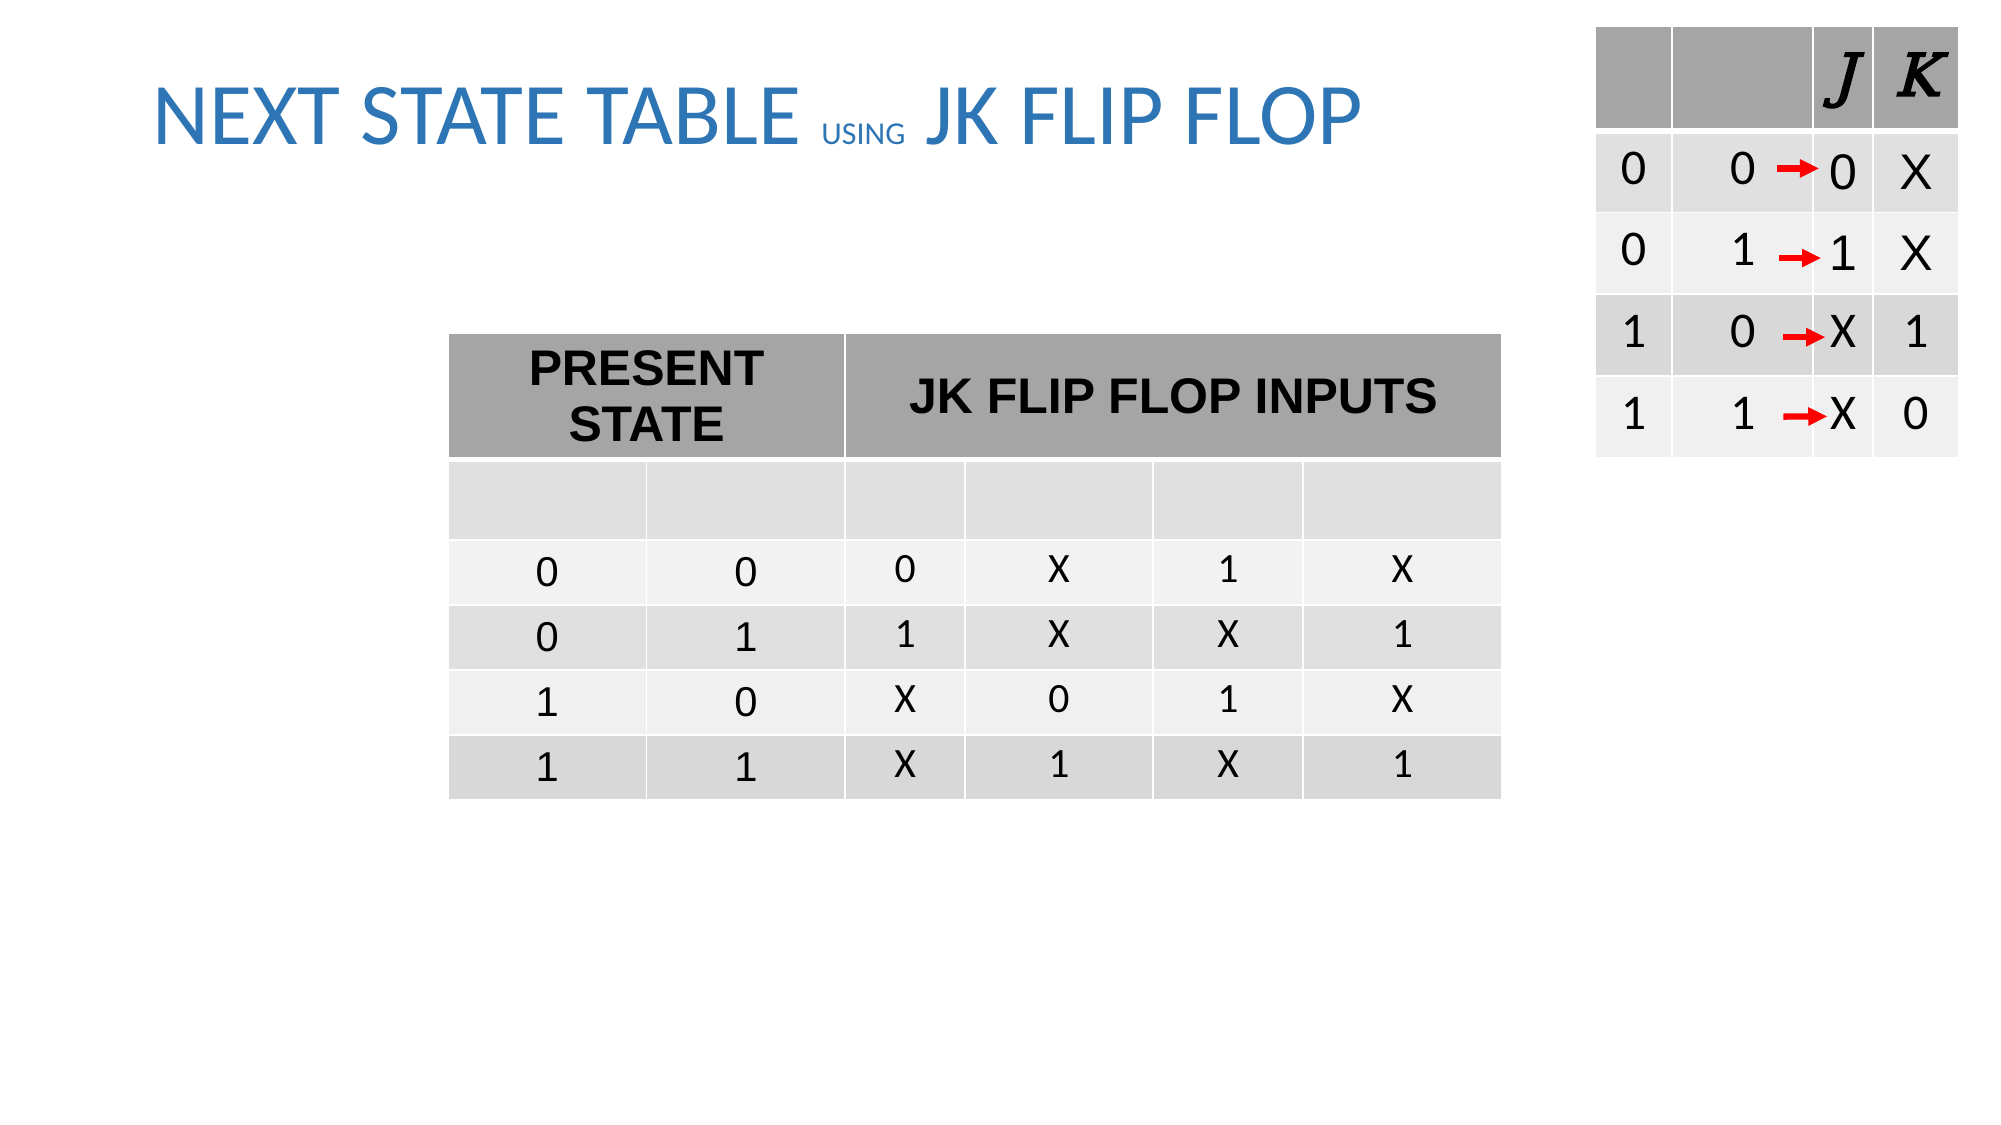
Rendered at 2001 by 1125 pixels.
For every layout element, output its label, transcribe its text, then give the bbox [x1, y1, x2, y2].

table_cell X [966, 541, 1152, 604]
table_cell 0 [1596, 134, 1671, 212]
table_cell X [1154, 606, 1302, 669]
table_cell 1 [1304, 606, 1501, 669]
table_header K [1874, 27, 1958, 128]
table_cell X [966, 606, 1152, 669]
table_cell 0 [846, 541, 964, 604]
table_cell 0 [1874, 377, 1958, 457]
table_cell X [1874, 134, 1958, 212]
table_cell 0 [1596, 213, 1671, 293]
table_cell 1 [1814, 213, 1872, 293]
table_cell 0 [1673, 134, 1812, 212]
table_cell [966, 462, 1152, 539]
table_cell 0 [1673, 295, 1812, 375]
table_cell 1 [1874, 295, 1958, 375]
table_cell [449, 462, 646, 539]
table_cell 1 [1596, 377, 1671, 457]
table_cell X [1874, 213, 1958, 293]
table_cell 1 [449, 736, 646, 799]
table_cell X [1814, 377, 1872, 457]
table_cell 0 [449, 606, 646, 669]
table_cell X [1304, 541, 1501, 604]
table_cell 1 [647, 736, 844, 799]
table_cell 1 [1673, 213, 1812, 293]
table_cell 1 [449, 671, 646, 734]
table_header J [1814, 27, 1872, 128]
table_cell 1 [1304, 736, 1501, 799]
table_cell 1 [1673, 377, 1812, 457]
table_header JK FLIP FLOP INPUTS [846, 334, 1501, 457]
table_cell X [1304, 671, 1501, 734]
table_cell 1 [647, 606, 844, 669]
table_header PRESENT STATE [449, 334, 844, 457]
table_cell 0 [966, 671, 1152, 734]
table_cell 0 [647, 671, 844, 734]
title NEXT STATE TABLE USING JK FLIP FLOP [137, 59, 1594, 278]
table_cell [647, 462, 844, 539]
table_cell 1 [1154, 541, 1302, 604]
table_header [1596, 27, 1671, 128]
table_cell 0 [1814, 134, 1872, 212]
table_cell X [846, 671, 964, 734]
table_header [1673, 27, 1812, 128]
table_cell 0 [647, 541, 844, 604]
table_cell X [846, 736, 964, 799]
table_cell X [1814, 295, 1872, 375]
table_cell 1 [1596, 295, 1671, 375]
table_cell X [1154, 736, 1302, 799]
table_cell 1 [966, 736, 1152, 799]
table_cell 0 [449, 541, 646, 604]
table_cell [846, 462, 964, 539]
table_cell 1 [1154, 671, 1302, 734]
table_cell [1304, 462, 1501, 539]
table_cell 1 [846, 606, 964, 669]
table_cell [1154, 462, 1302, 539]
